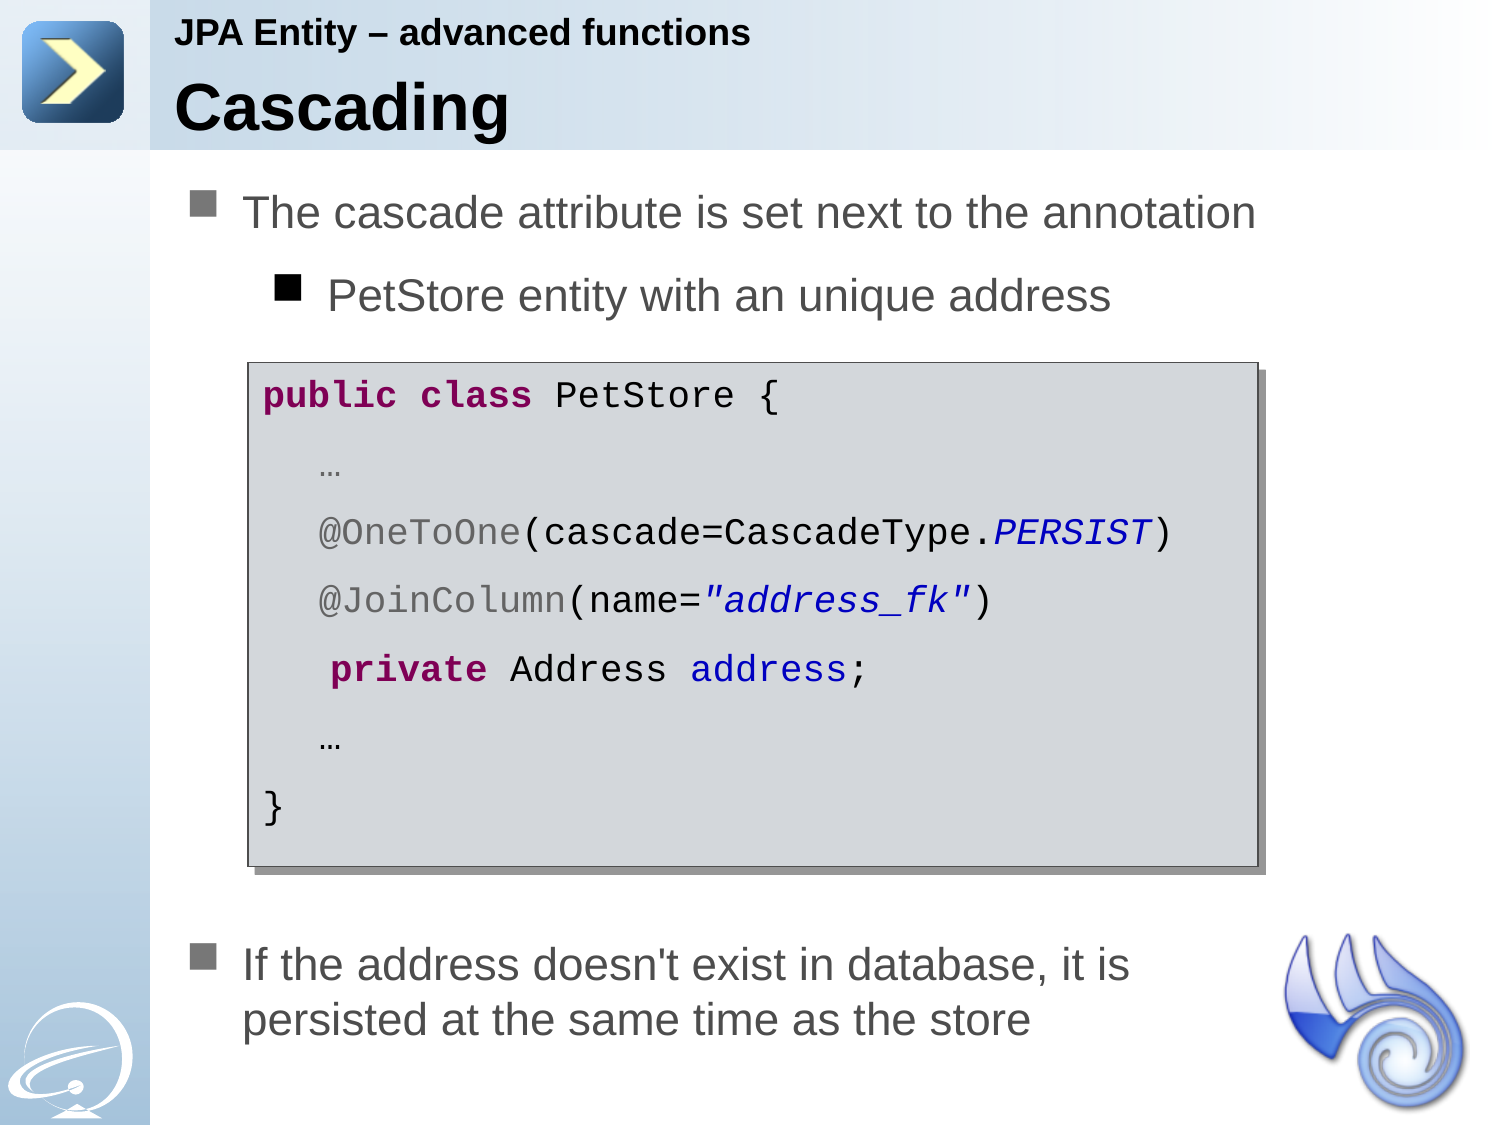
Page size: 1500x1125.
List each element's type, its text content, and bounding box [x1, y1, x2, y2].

text_box public class PetStore { … @OneToOne(cascade=CascadeType.PERSIST)‏ @JoinColumn(name="address_fk")‏ private Address address; … } [247, 362, 1258, 867]
picture [21, 19, 129, 127]
text_box JPA Entity – advanced functions [159, 0, 1500, 61]
text_box The cascade attribute is set next to the annotation PetStore entity with an unique address If the address doesn't exist in database, it is persisted at the same time as the store [171, 174, 1294, 1008]
text_box Cascading [159, 61, 1428, 173]
picture [1281, 928, 1470, 1118]
